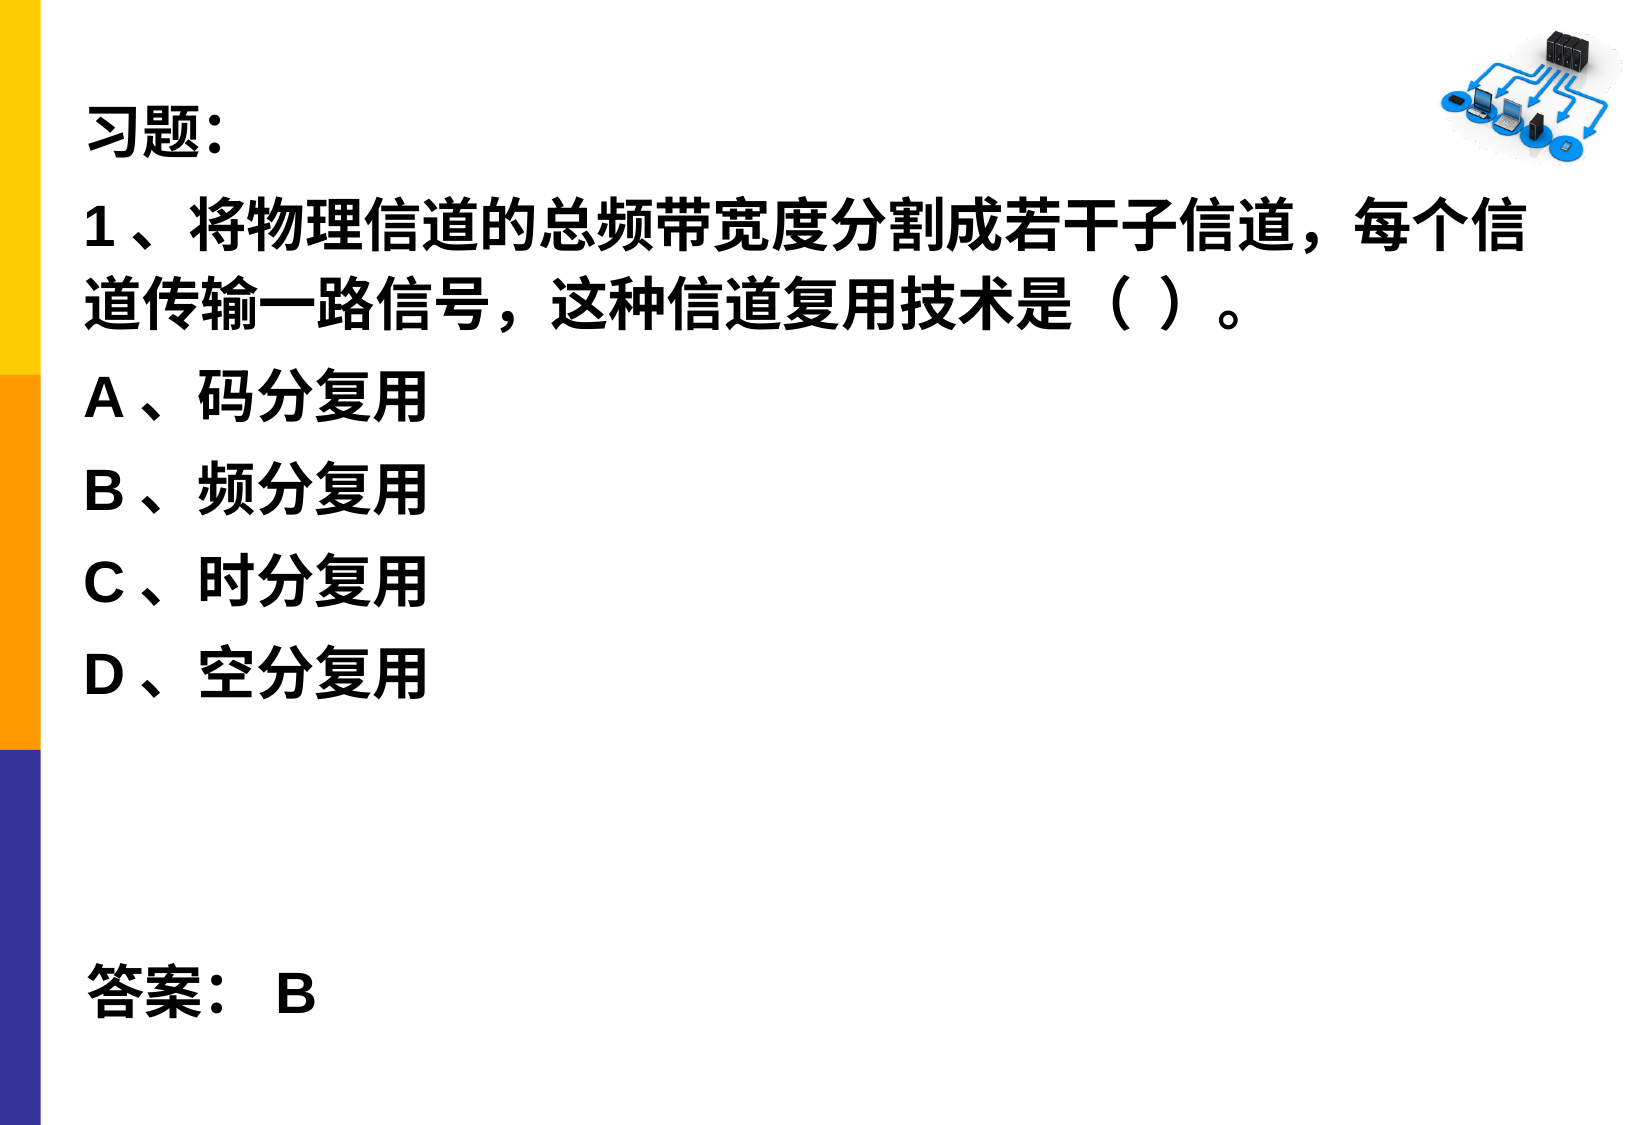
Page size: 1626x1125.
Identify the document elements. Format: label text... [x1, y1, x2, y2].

list 习题： 1、将物理信道的总频带宽度分割成若干子信道，每个信道传输一路信号，这种信道复用技术是（ ）。 A、码分复用 B、频分复用 C、时分复用 D、空分复用 [68, 78, 1557, 835]
text_box 答案：B [71, 938, 1559, 1045]
picture [1438, 30, 1624, 165]
